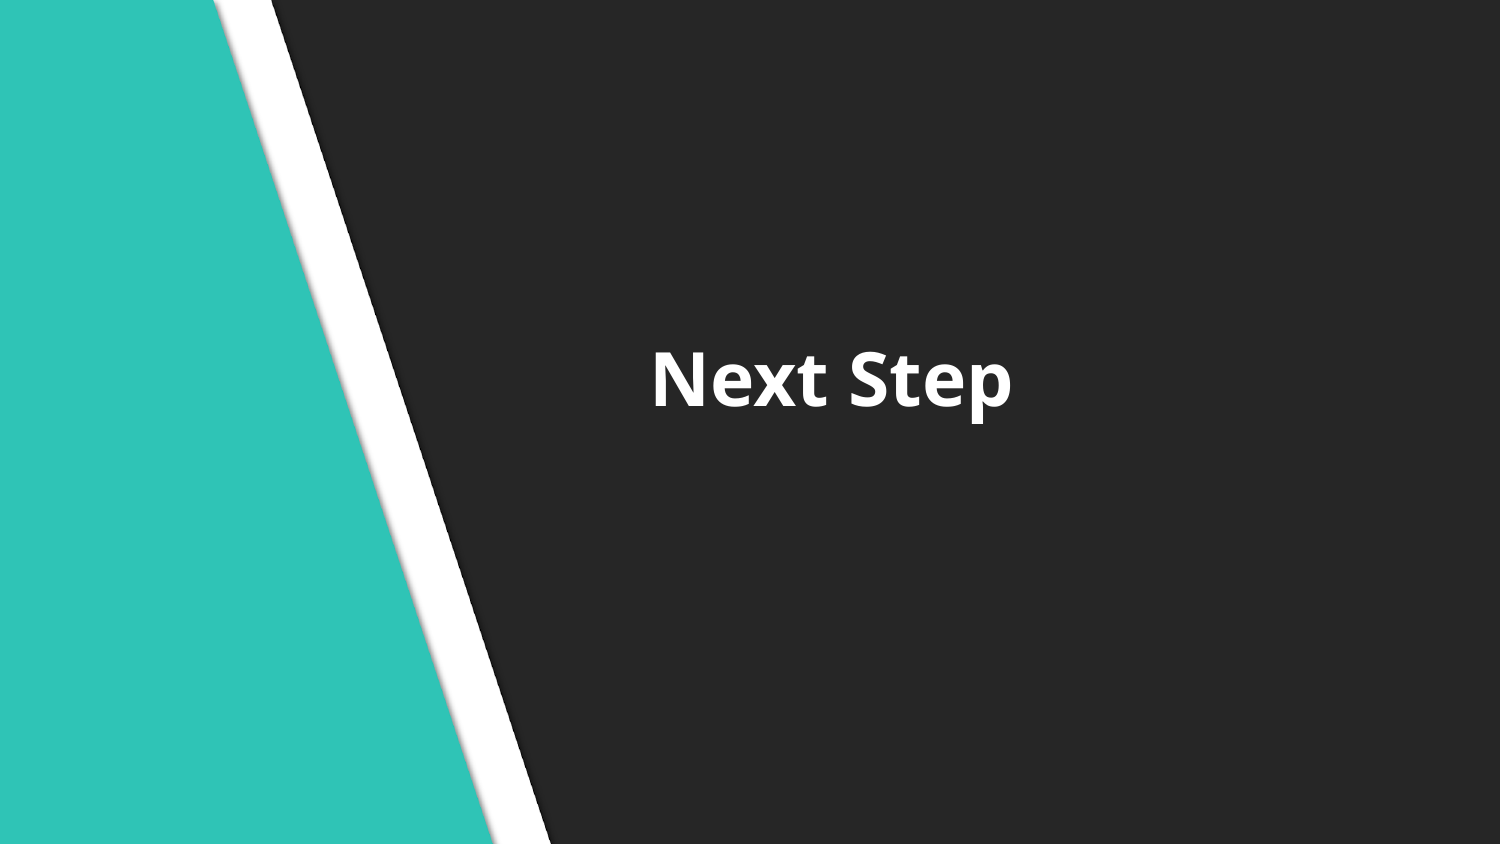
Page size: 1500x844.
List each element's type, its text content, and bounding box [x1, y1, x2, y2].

picture [0, 0, 1500, 844]
title Next Step [634, 232, 1370, 612]
